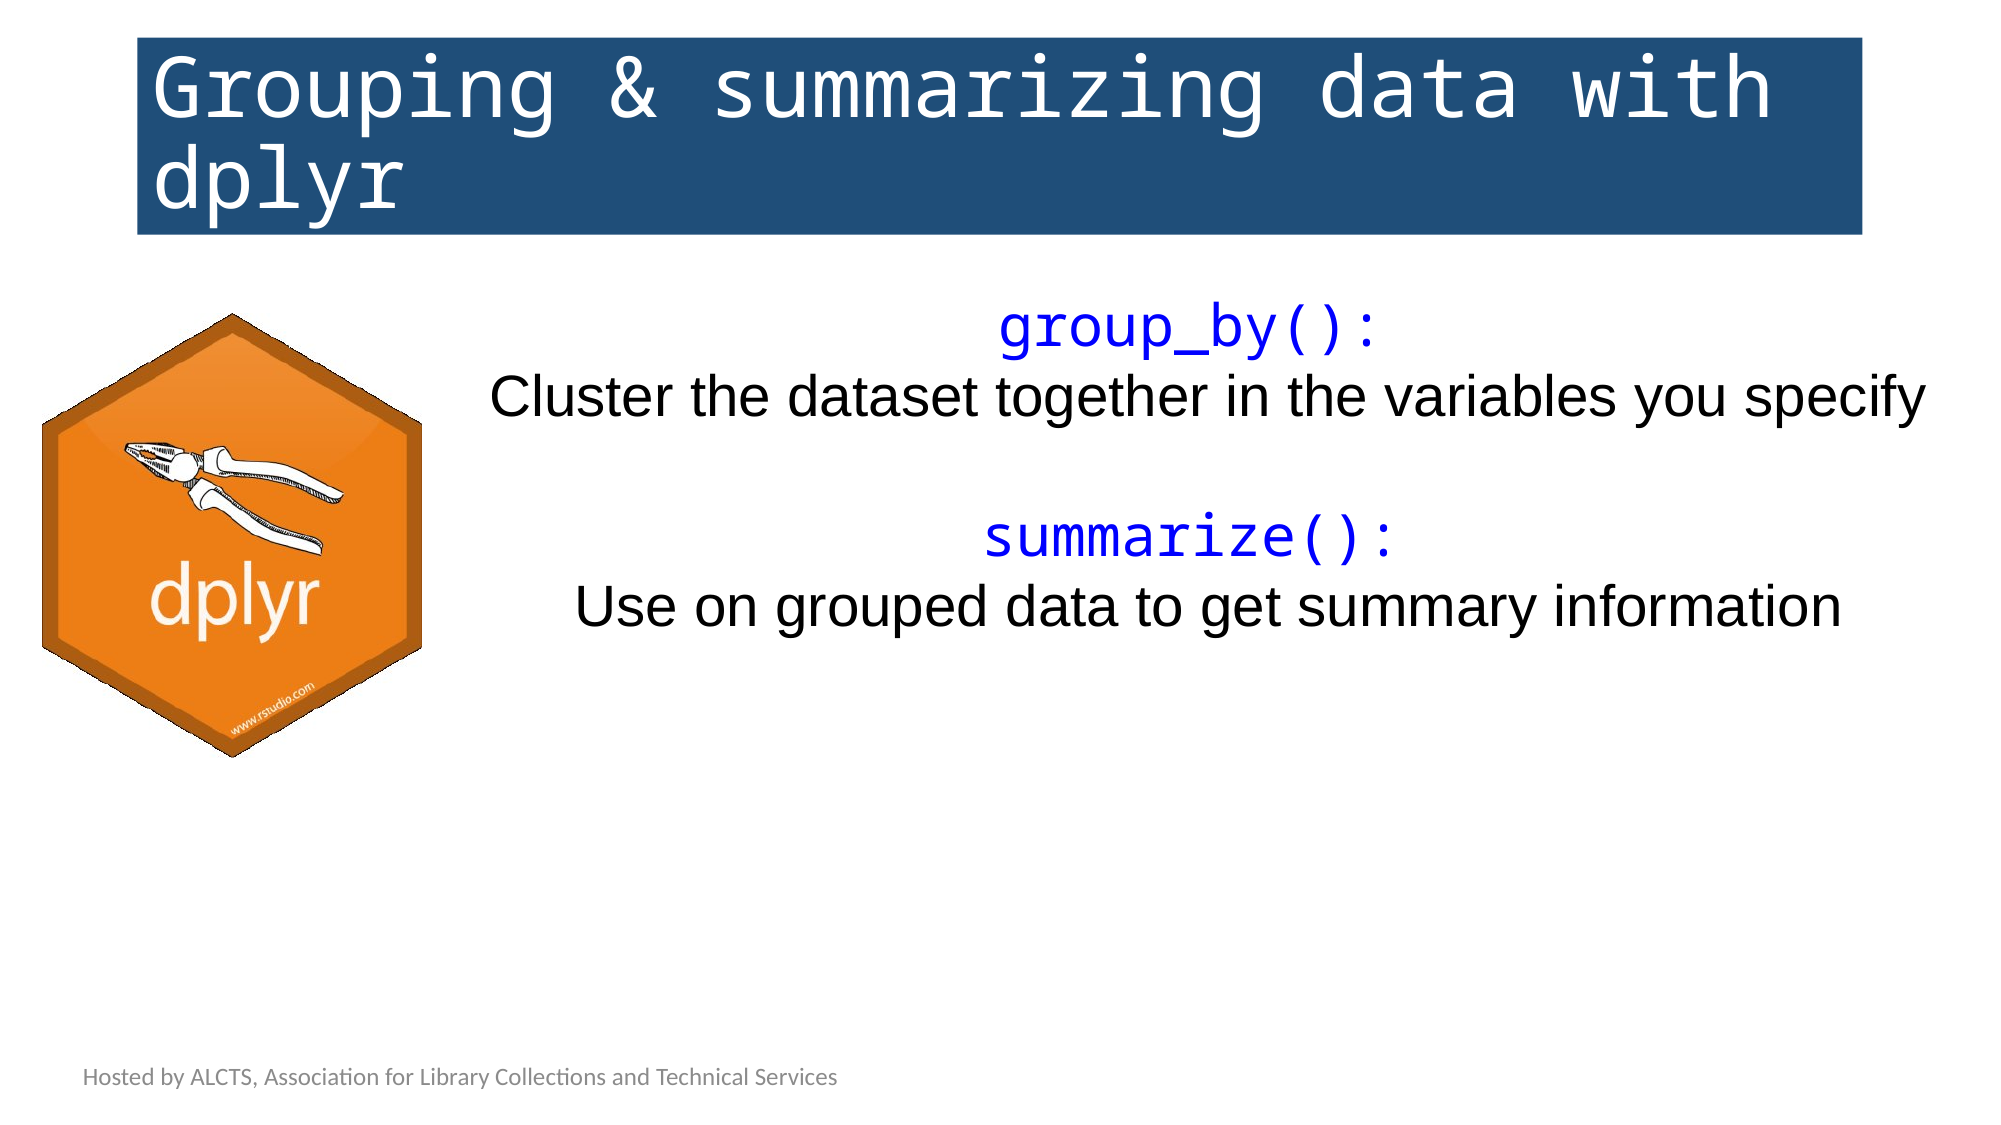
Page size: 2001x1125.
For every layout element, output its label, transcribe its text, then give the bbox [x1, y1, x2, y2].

text_box group_by(): Cluster the dataset together in the variables you specify summarize(): Use on grouped data to get summary information [437, 280, 1981, 786]
title Grouping & summarizing data with dplyr [137, 37, 1863, 235]
footer Hosted by ALCTS, Association for Library Collections and Technical Services [44, 1045, 878, 1105]
picture [42, 313, 422, 758]
